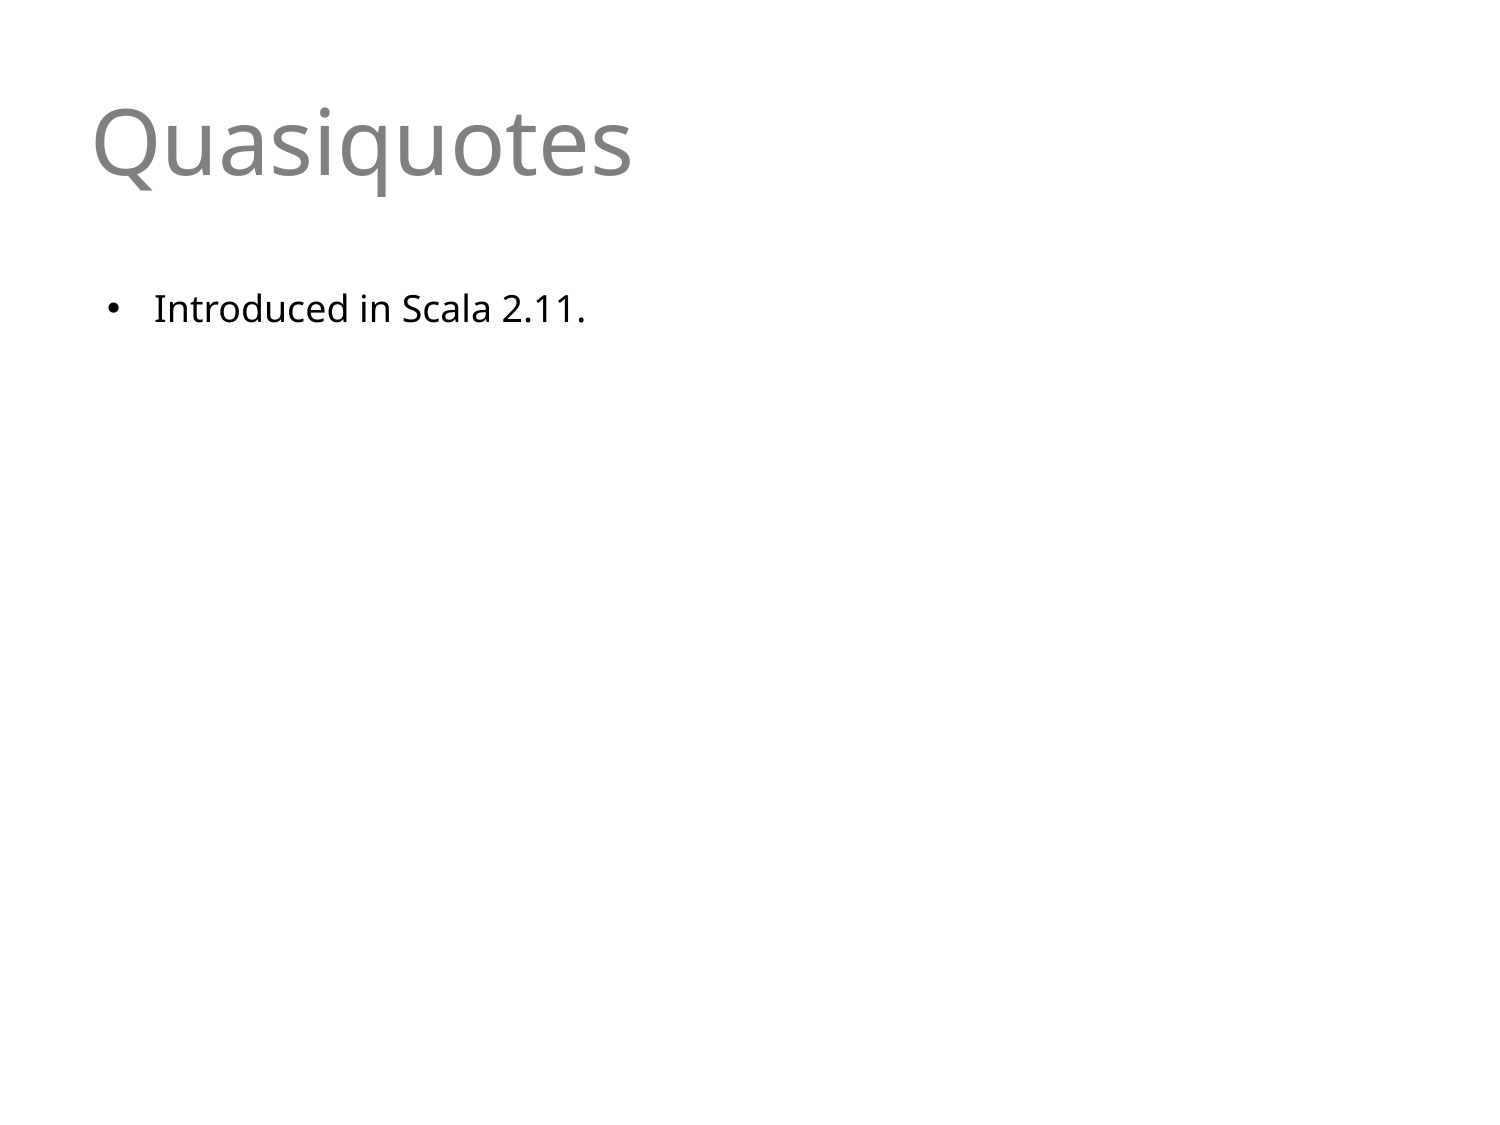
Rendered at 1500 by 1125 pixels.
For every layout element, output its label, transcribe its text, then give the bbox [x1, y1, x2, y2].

title Quasiquotes [75, 45, 1425, 233]
text_box Introduced in Scala 2.11. [92, 277, 1375, 428]
